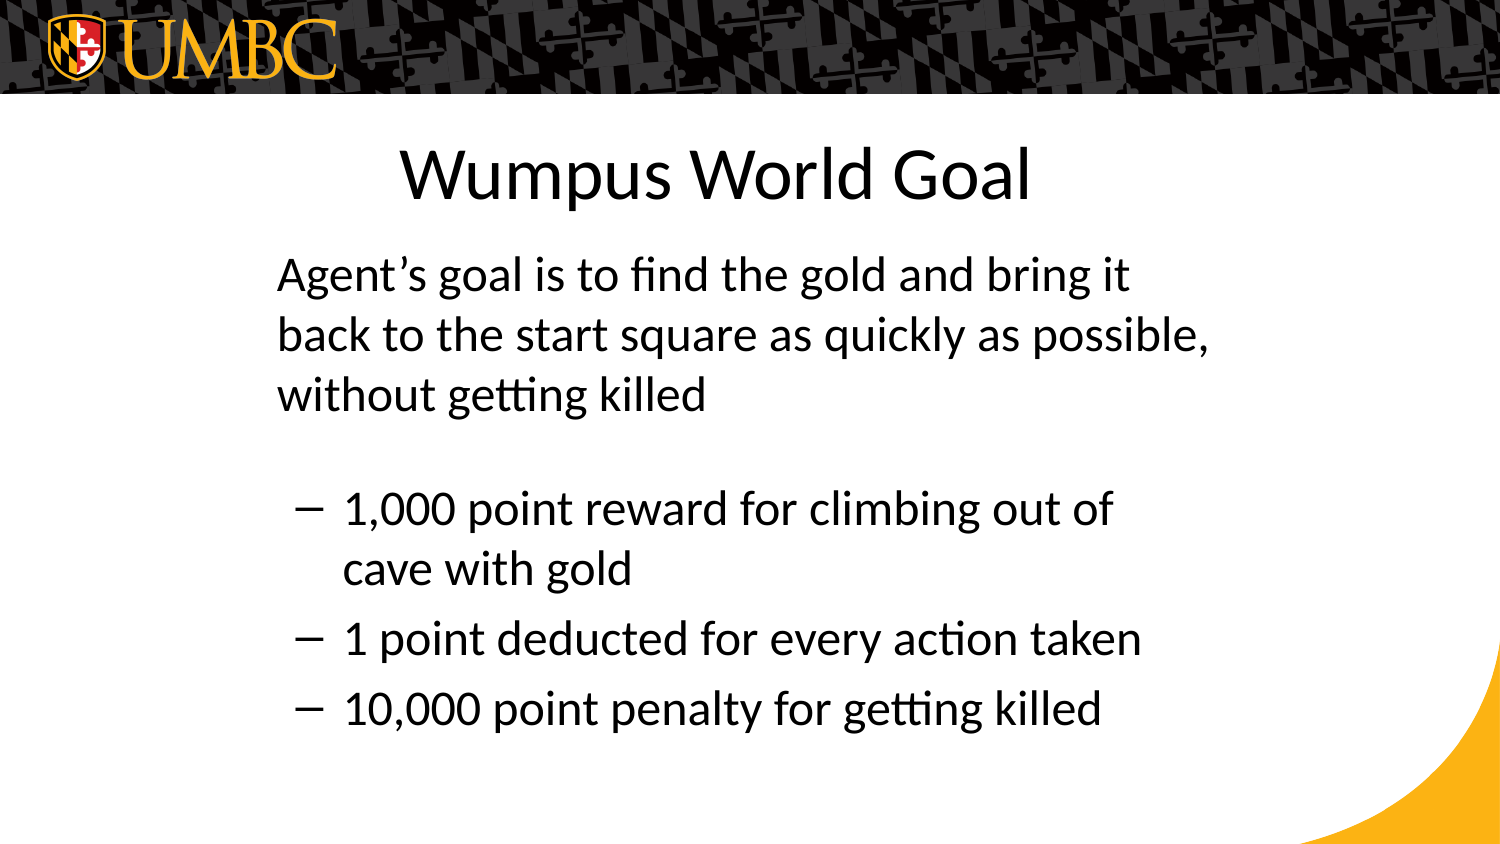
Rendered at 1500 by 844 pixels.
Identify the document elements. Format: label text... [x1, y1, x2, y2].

picture [0, 0, 1500, 94]
title Wumpus World Goal [41, 116, 1392, 223]
picture [1299, 639, 1500, 844]
list Agent’s goal is to find the gold and bring it back to the start square as quickly as possible, without getting killed 1,000 point reward for climbing out of cave with gold 1 point deducted for every action taken 10,000 point penalty for getting killed [205, 234, 1229, 844]
